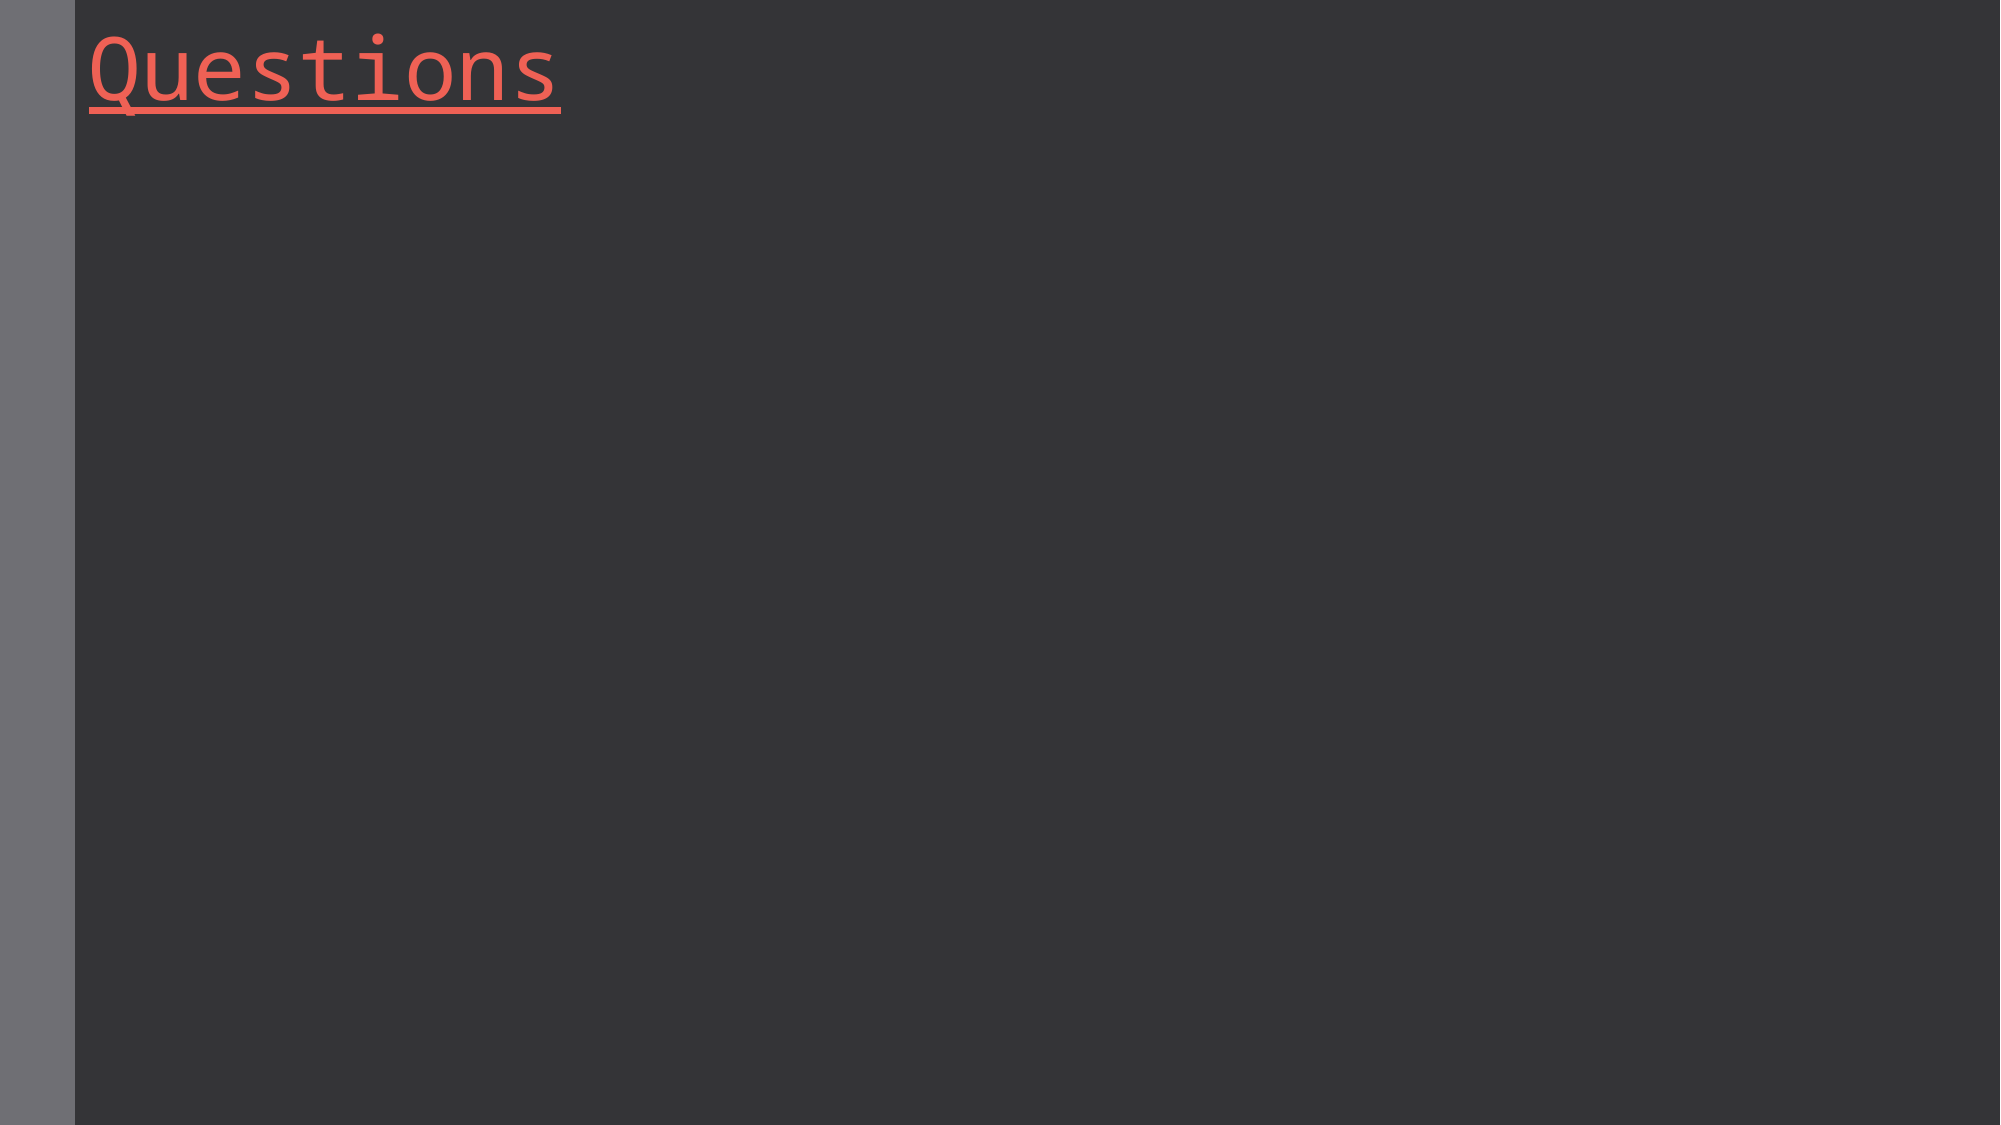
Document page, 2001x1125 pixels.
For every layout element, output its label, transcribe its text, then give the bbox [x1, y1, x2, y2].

text_box Questions [74, 5, 2000, 126]
